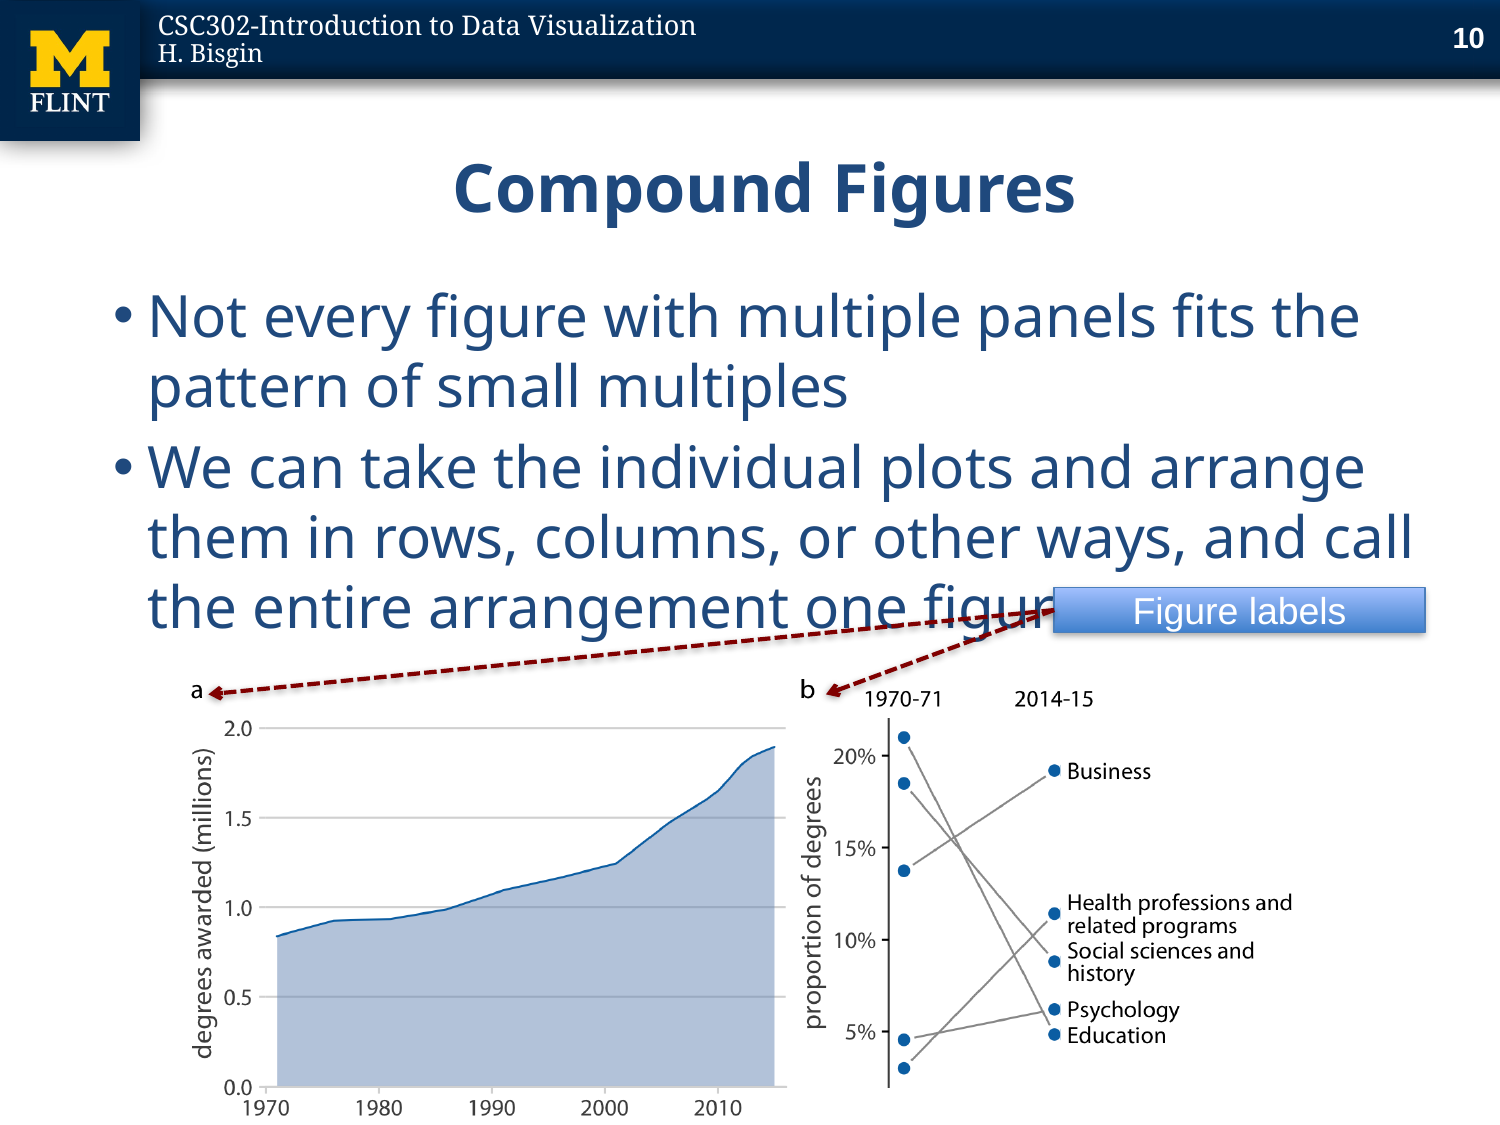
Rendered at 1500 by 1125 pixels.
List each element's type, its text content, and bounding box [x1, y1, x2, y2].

list Not every figure with multiple panels fits the pattern of small multiples We can take the individual plots and arrange them in rows, columns, or other ways, and call the entire arrangement one figure. [75, 269, 1425, 990]
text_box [825, 609, 1055, 695]
slide_number 10 [1149, 6, 1500, 67]
text_box Figure labels [1053, 587, 1426, 633]
title Compound Figures [73, 109, 1457, 263]
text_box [208, 609, 824, 695]
picture [0, 0, 1500, 1125]
